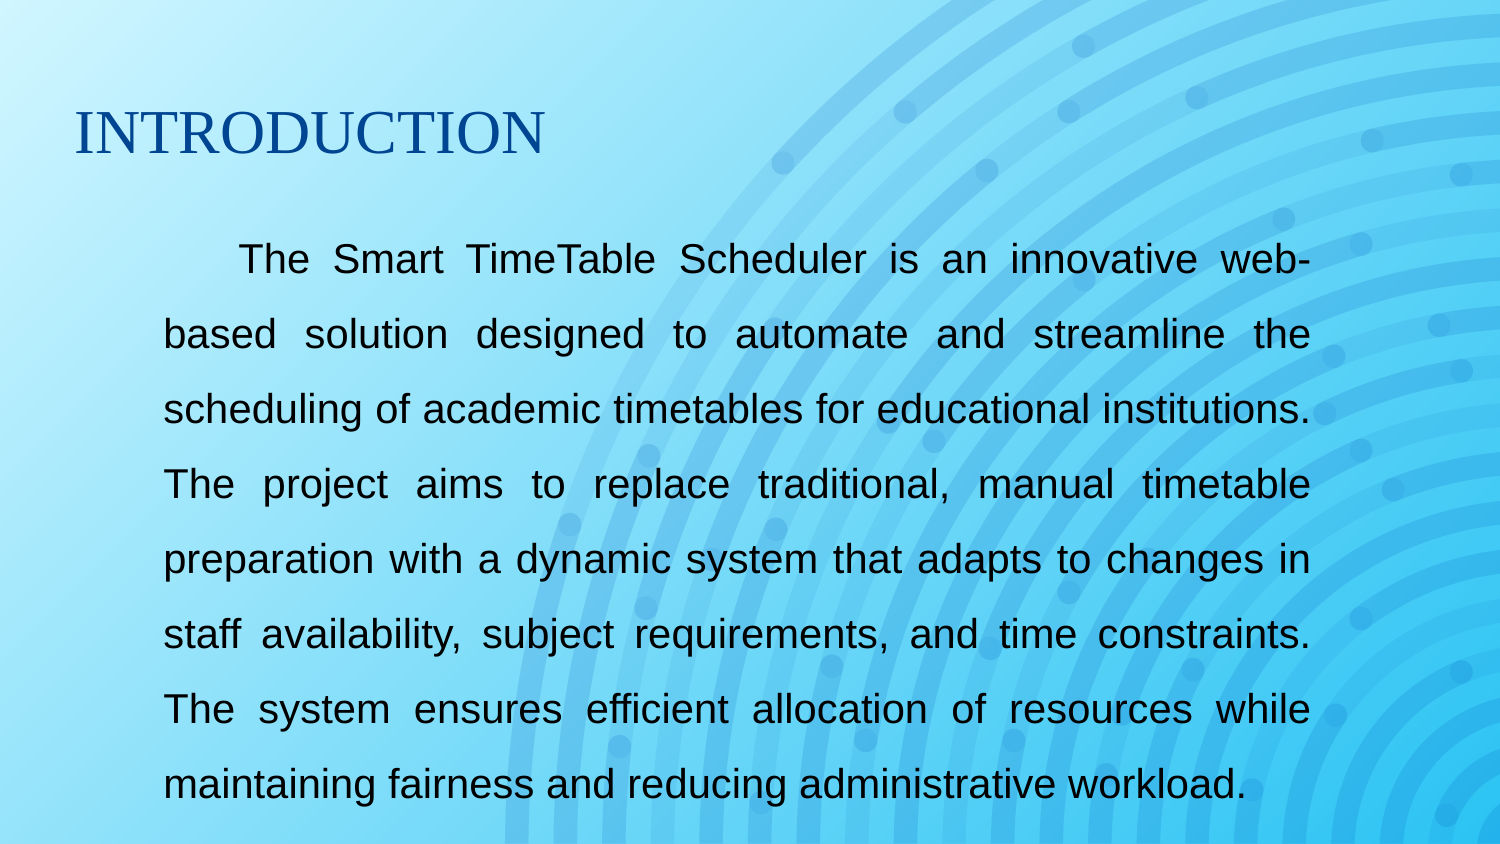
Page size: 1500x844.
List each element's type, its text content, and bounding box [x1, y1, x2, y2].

title INTRODUCTION [74, 75, 601, 192]
text_box The Smart TimeTable Scheduler is an innovative web-based solution designed to automate and streamline the scheduling of academic timetables for educational institutions. The project aims to replace traditional, manual timetable preparation with a dynamic system that adapts to changes in staff availability, subject requirements, and time constraints. The system ensures efficient allocation of resources while maintaining fairness and reducing administrative workload. [148, 191, 1327, 785]
